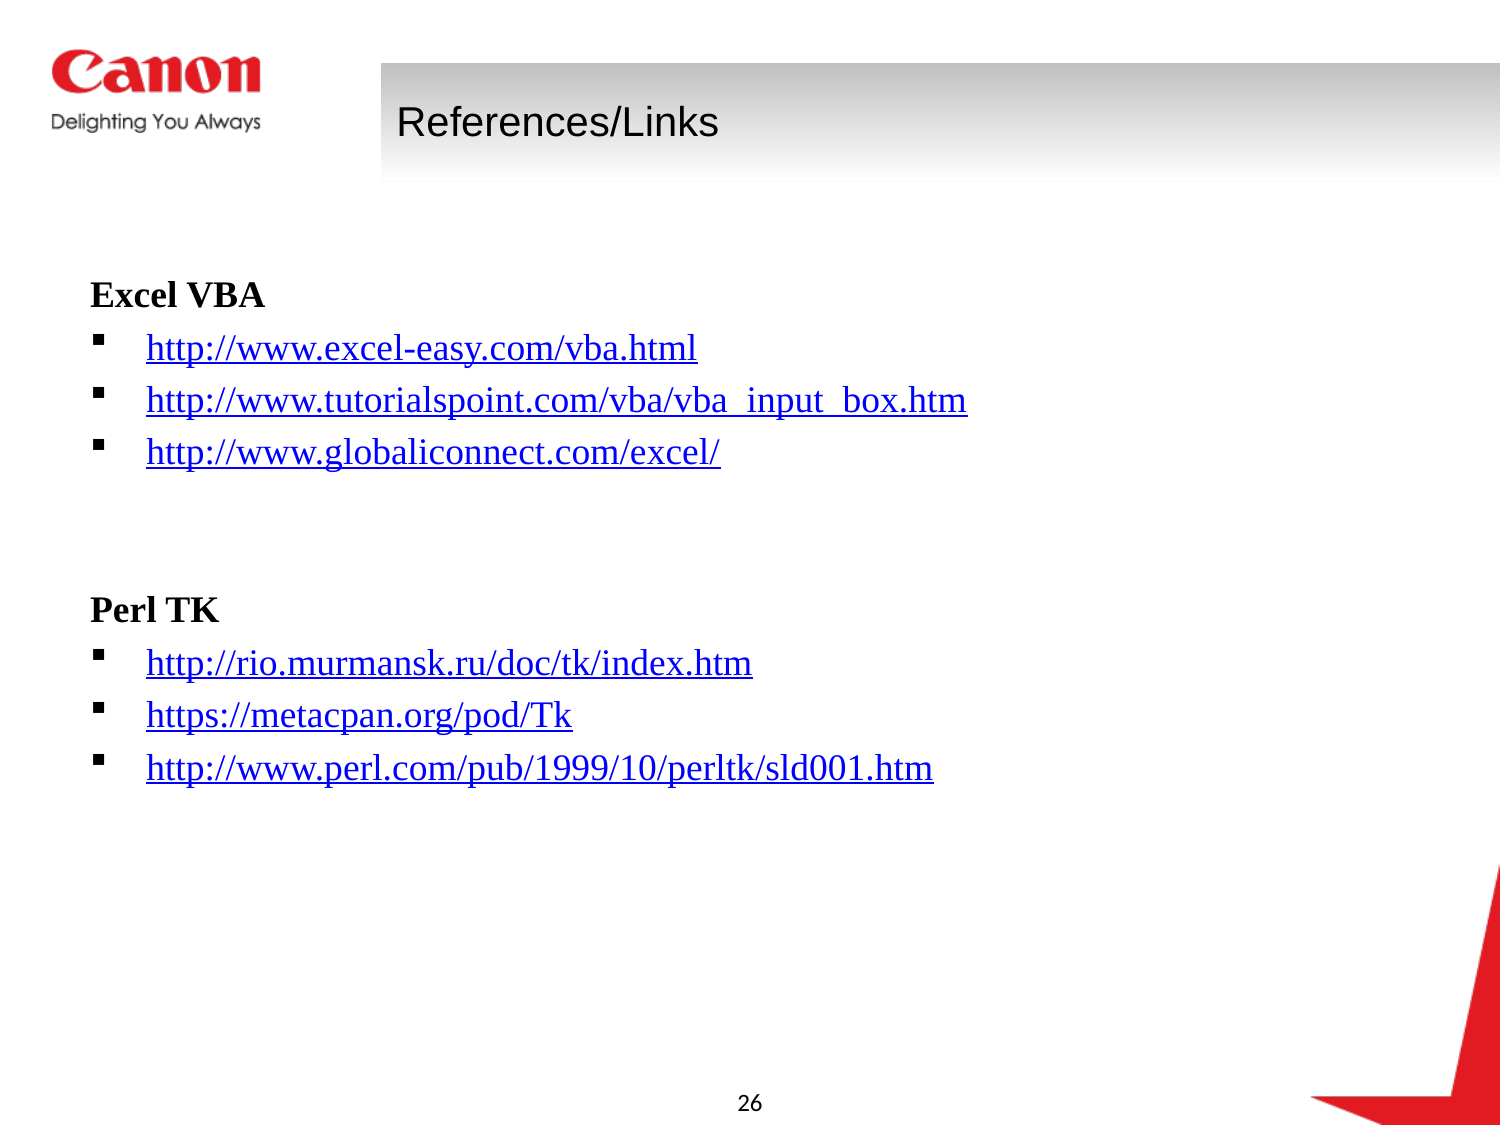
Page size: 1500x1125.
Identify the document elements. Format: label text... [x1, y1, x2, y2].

picture [29, 29, 281, 165]
title References/Links [381, 87, 1500, 205]
list Excel VBA http://www.excel-easy.com/vba.html http://www.tutorialspoint.com/vba/vba_input_box.htm http://www.globaliconnect.com/excel/ Perl TK http://rio.murmansk.ru/doc/tk/index.htm https://metacpan.org/pod/Tk http://www.perl.com/pub/1999/10/perltk/sld001.htm [75, 262, 1425, 1005]
picture [1309, 858, 1500, 1125]
